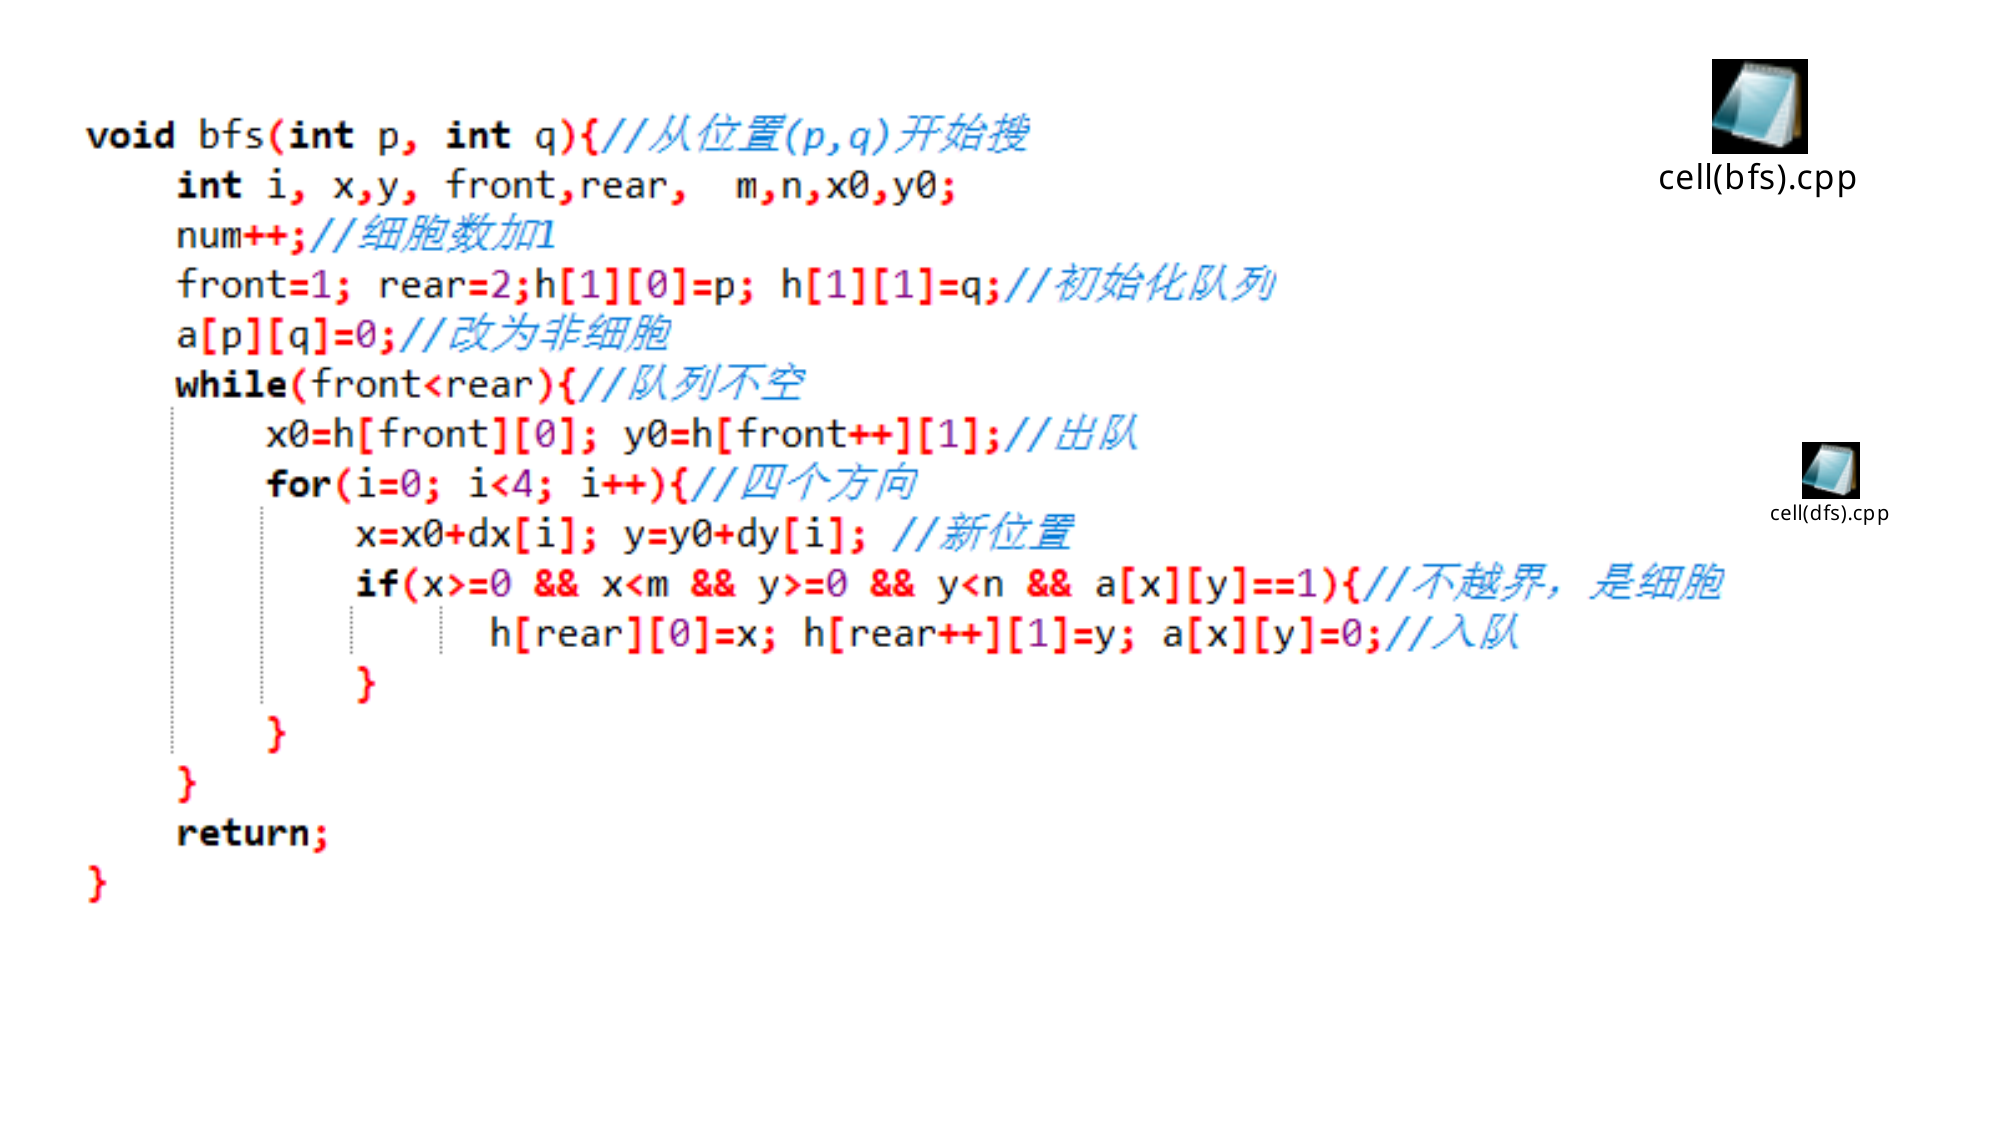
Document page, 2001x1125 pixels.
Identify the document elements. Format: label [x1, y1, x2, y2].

picture [82, 109, 1755, 916]
text_box [1754, 442, 1906, 538]
text_box [1631, 59, 1886, 219]
